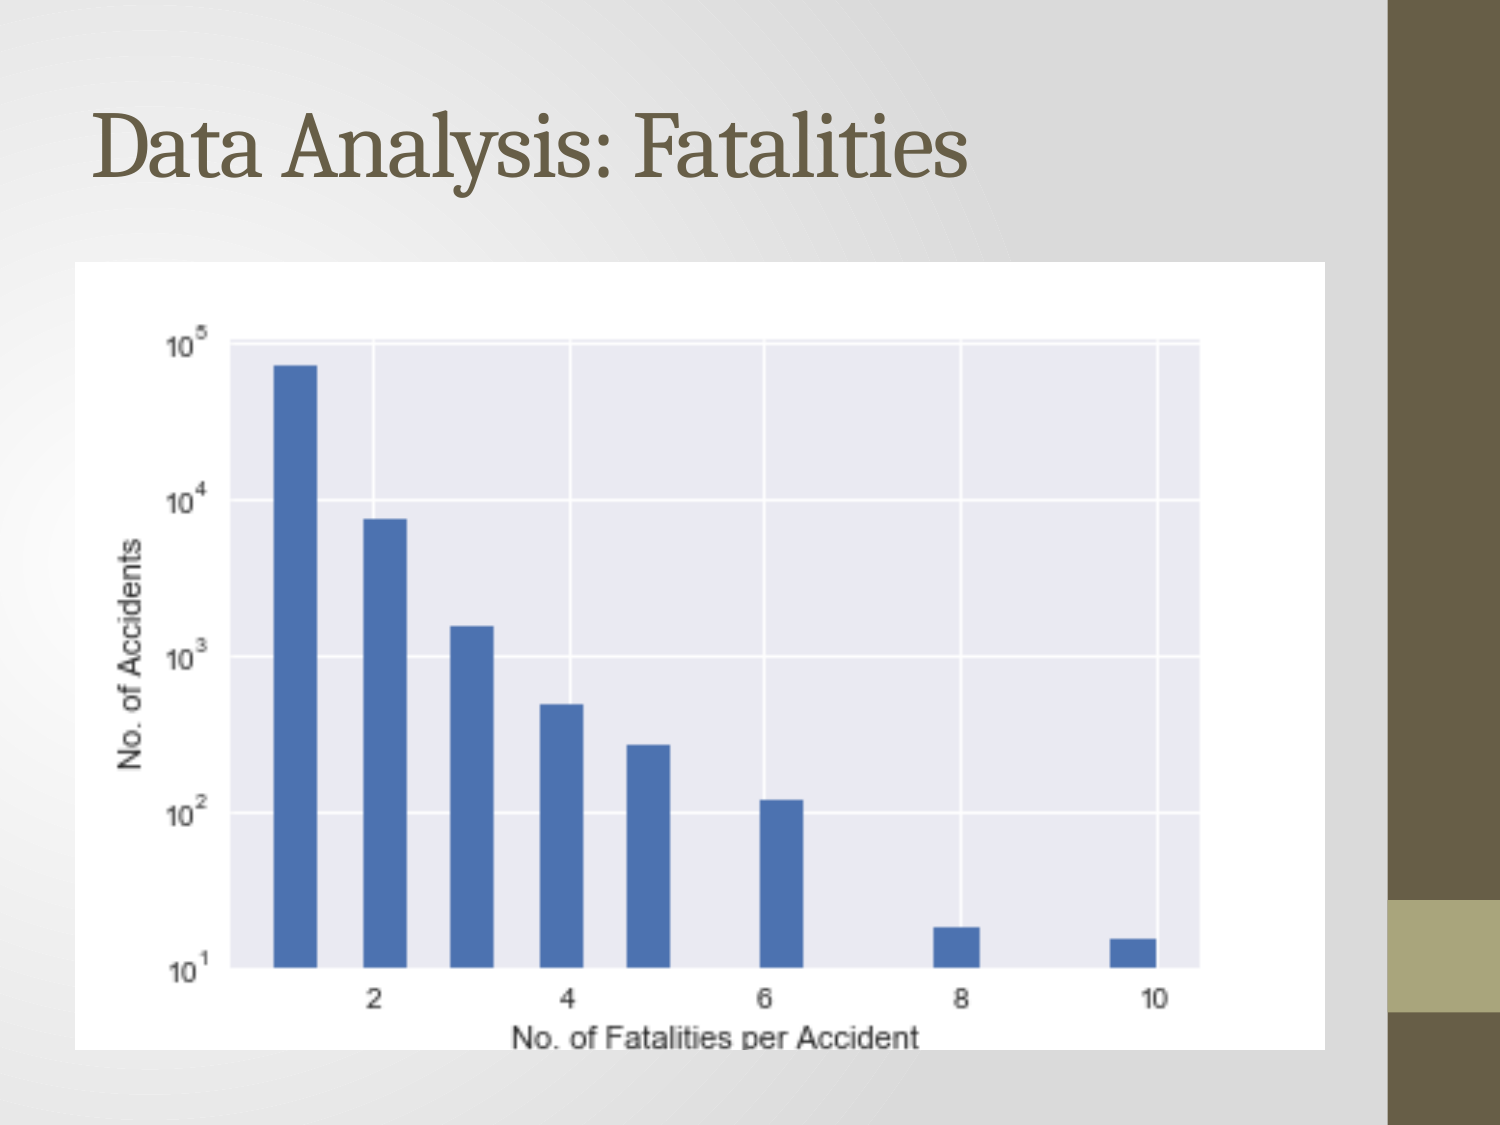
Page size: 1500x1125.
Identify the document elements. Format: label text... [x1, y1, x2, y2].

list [74, 261, 1326, 1051]
title Data Analysis: Fatalities [75, 45, 1325, 233]
